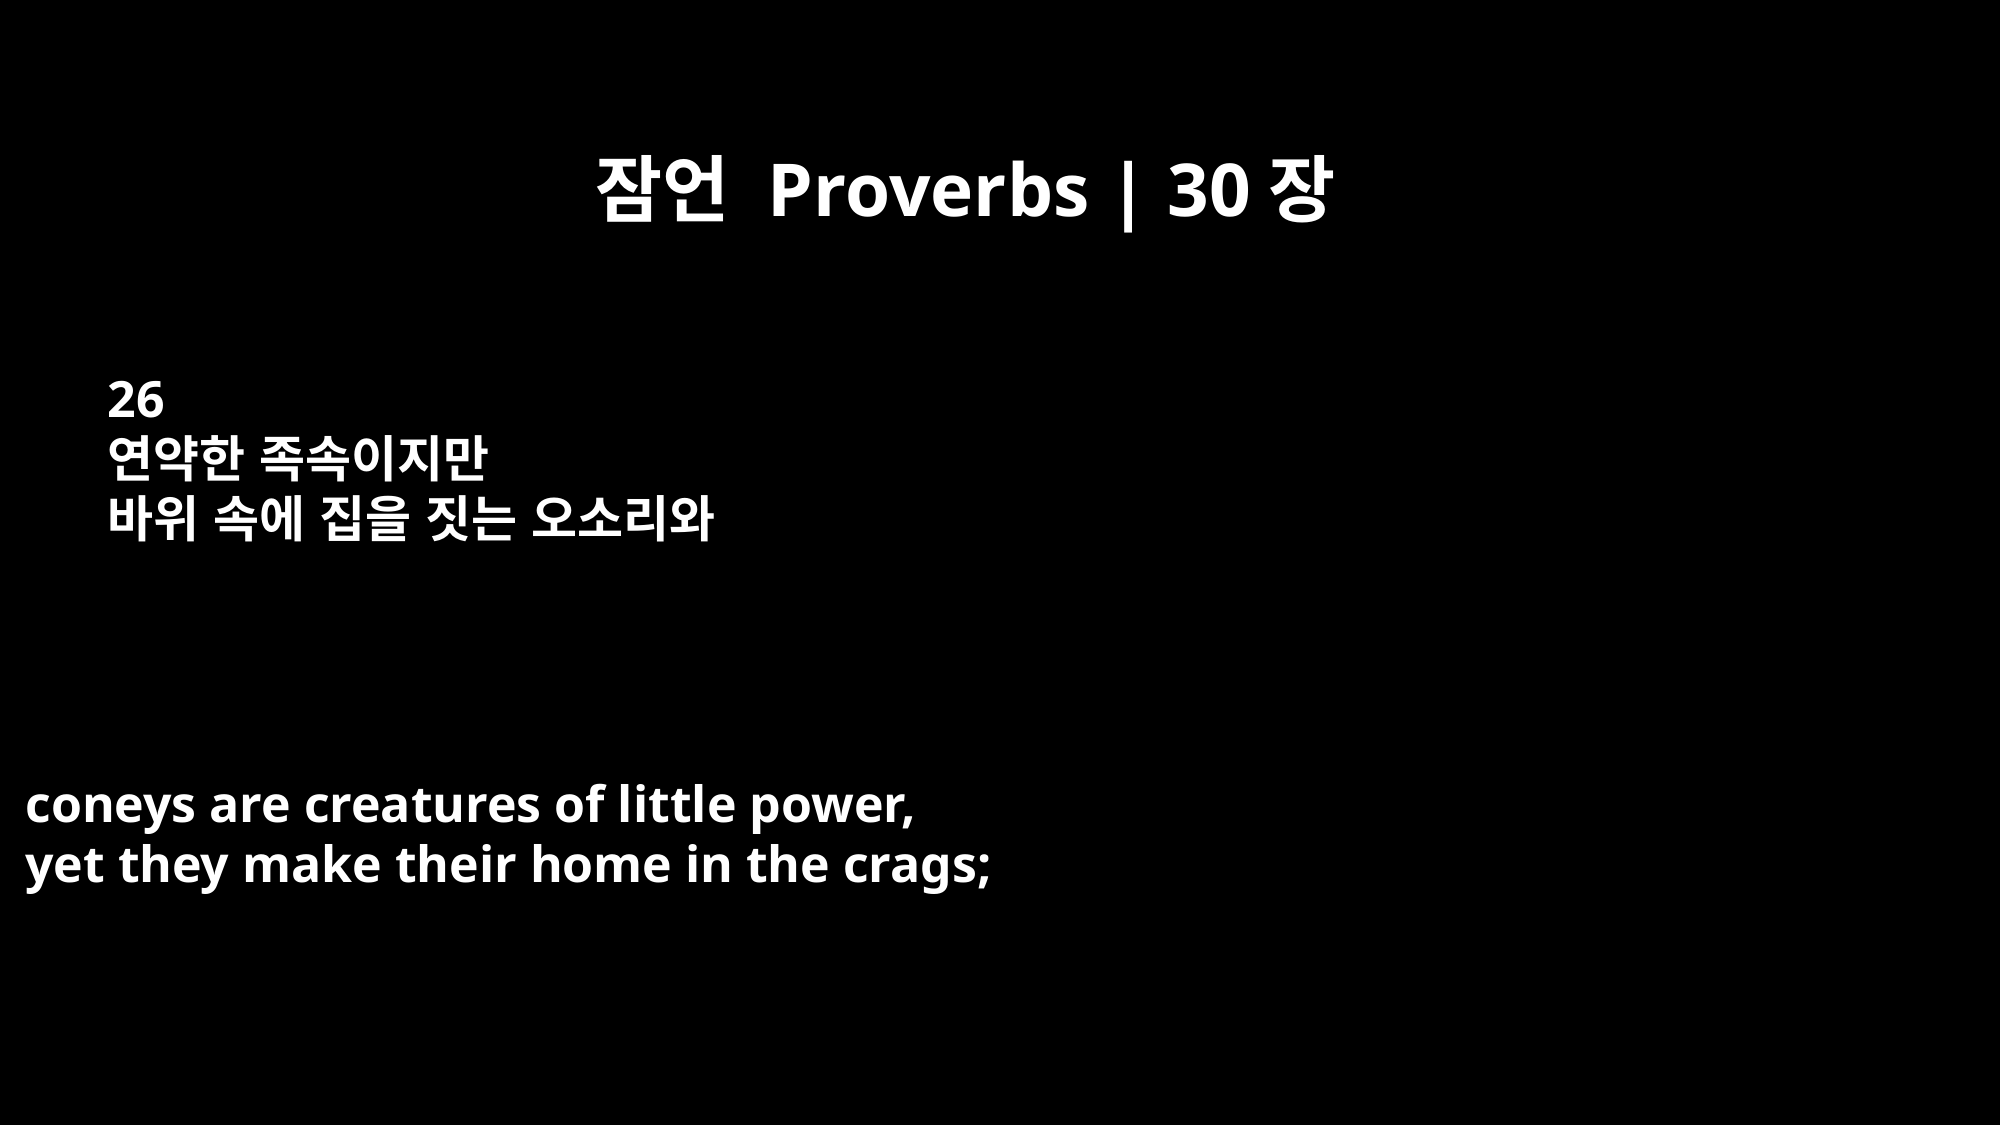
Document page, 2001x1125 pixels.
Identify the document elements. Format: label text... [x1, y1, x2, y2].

text_box 잠언 Proverbs | 30장 [580, 136, 1352, 239]
text_box 26 연약한 족속이지만 바위 속에 집을 짓는 오소리와 [93, 359, 731, 555]
text_box coneys are creatures of little power, yet they make their home in the crags; [10, 764, 1007, 900]
